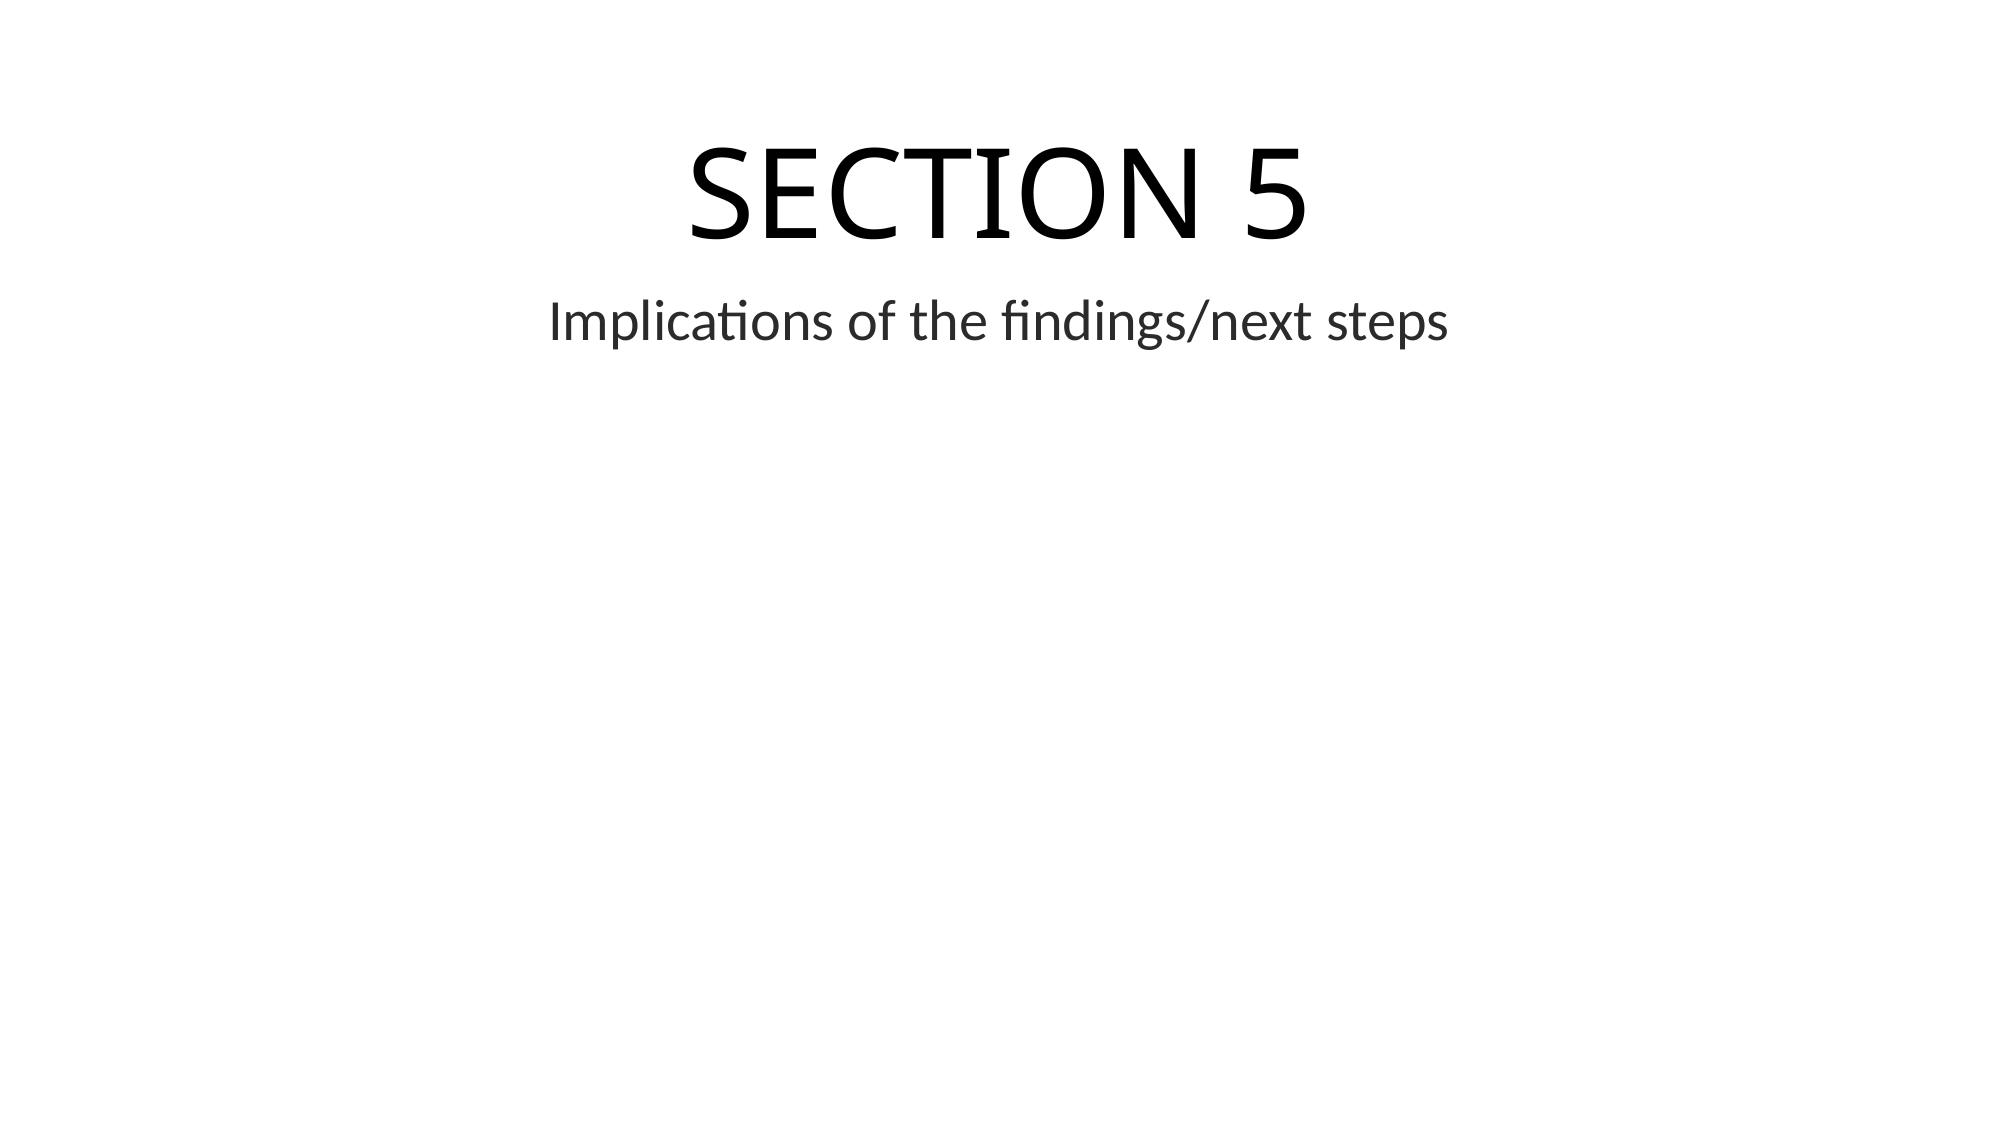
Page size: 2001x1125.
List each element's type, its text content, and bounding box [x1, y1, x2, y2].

list Implications of the findings/next steps [136, 282, 1862, 465]
title SECTION 5 [136, 39, 1862, 274]
